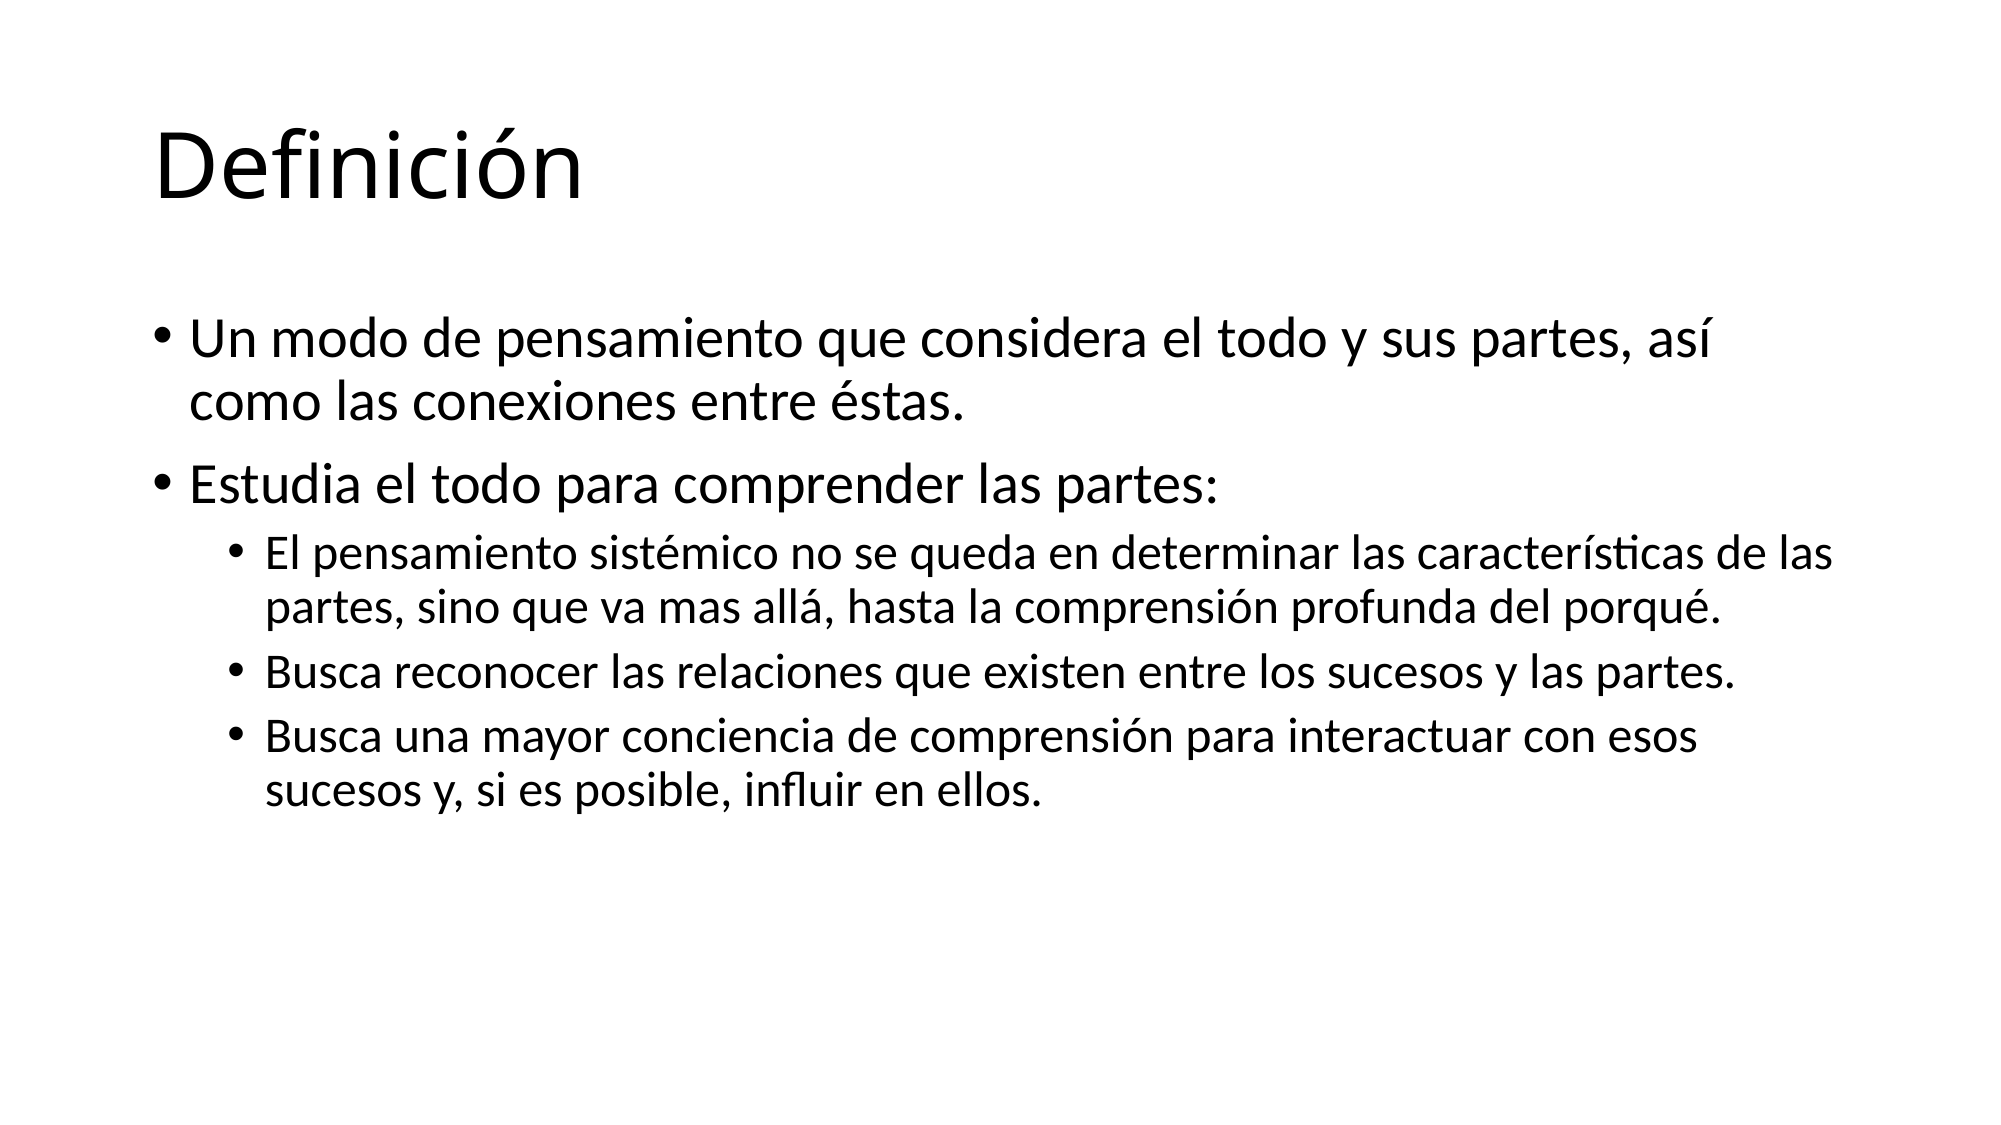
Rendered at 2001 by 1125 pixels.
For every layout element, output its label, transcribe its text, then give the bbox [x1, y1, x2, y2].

list Un modo de pensamiento que considera el todo y sus partes, así como las conexiones entre éstas. Estudia el todo para comprender las partes: El pensamiento sistémico no se queda en determinar las características de las partes, sino que va mas allá, hasta la comprensión profunda del porqué. Busca reconocer las relaciones que existen entre los sucesos y las partes. Busca una mayor conciencia de comprensión para interactuar con esos sucesos y, si es posible, influir en ellos. [137, 299, 1863, 1014]
title Definición [137, 59, 1863, 278]
